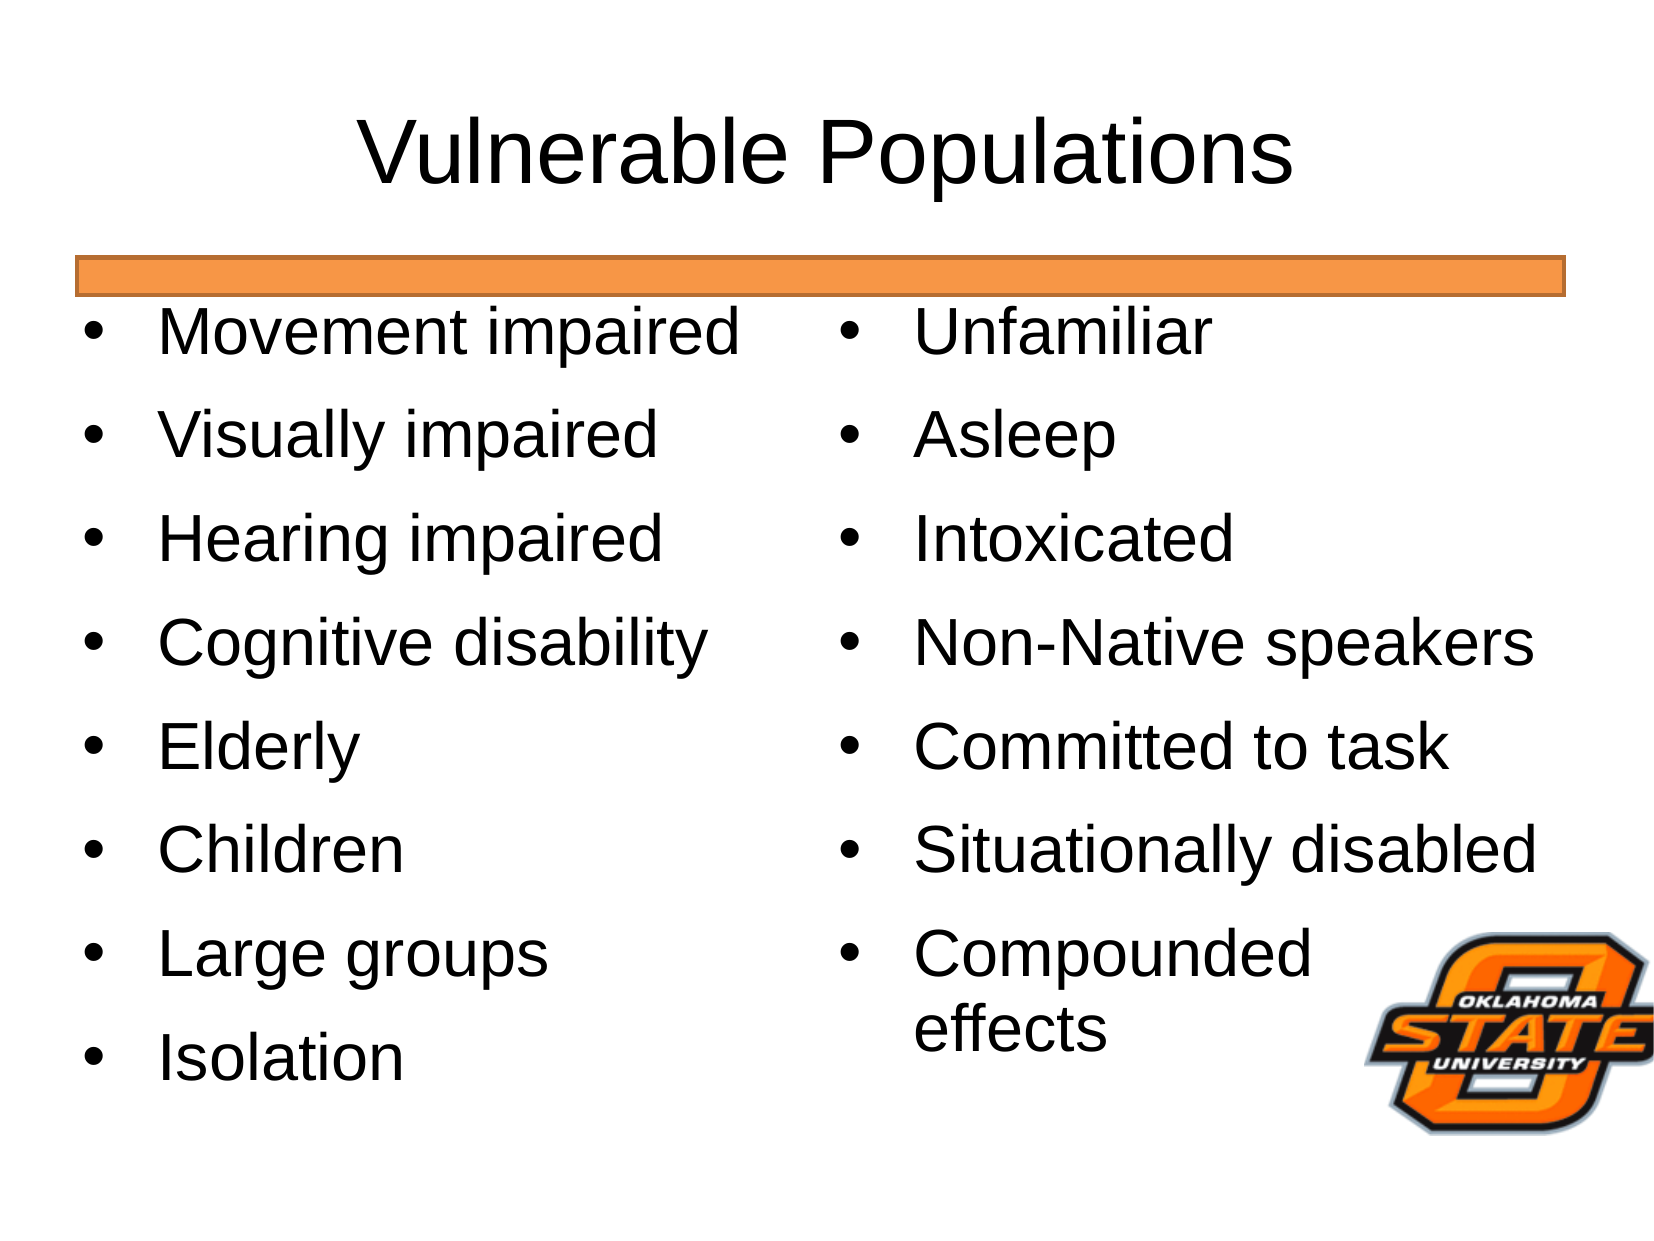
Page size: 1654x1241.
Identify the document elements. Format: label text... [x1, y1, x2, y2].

list Movement impaired Visually impaired Hearing impaired Cognitive disability Elderly Children Large groups Isolation [82, 290, 814, 1109]
title Vulnerable Populations [82, 49, 1571, 257]
list Unfamiliar Asleep Intoxicated Non-Native speakers Committed to task Situationally disabled Compounded effects [838, 290, 1571, 1109]
picture [1364, 932, 1654, 1136]
